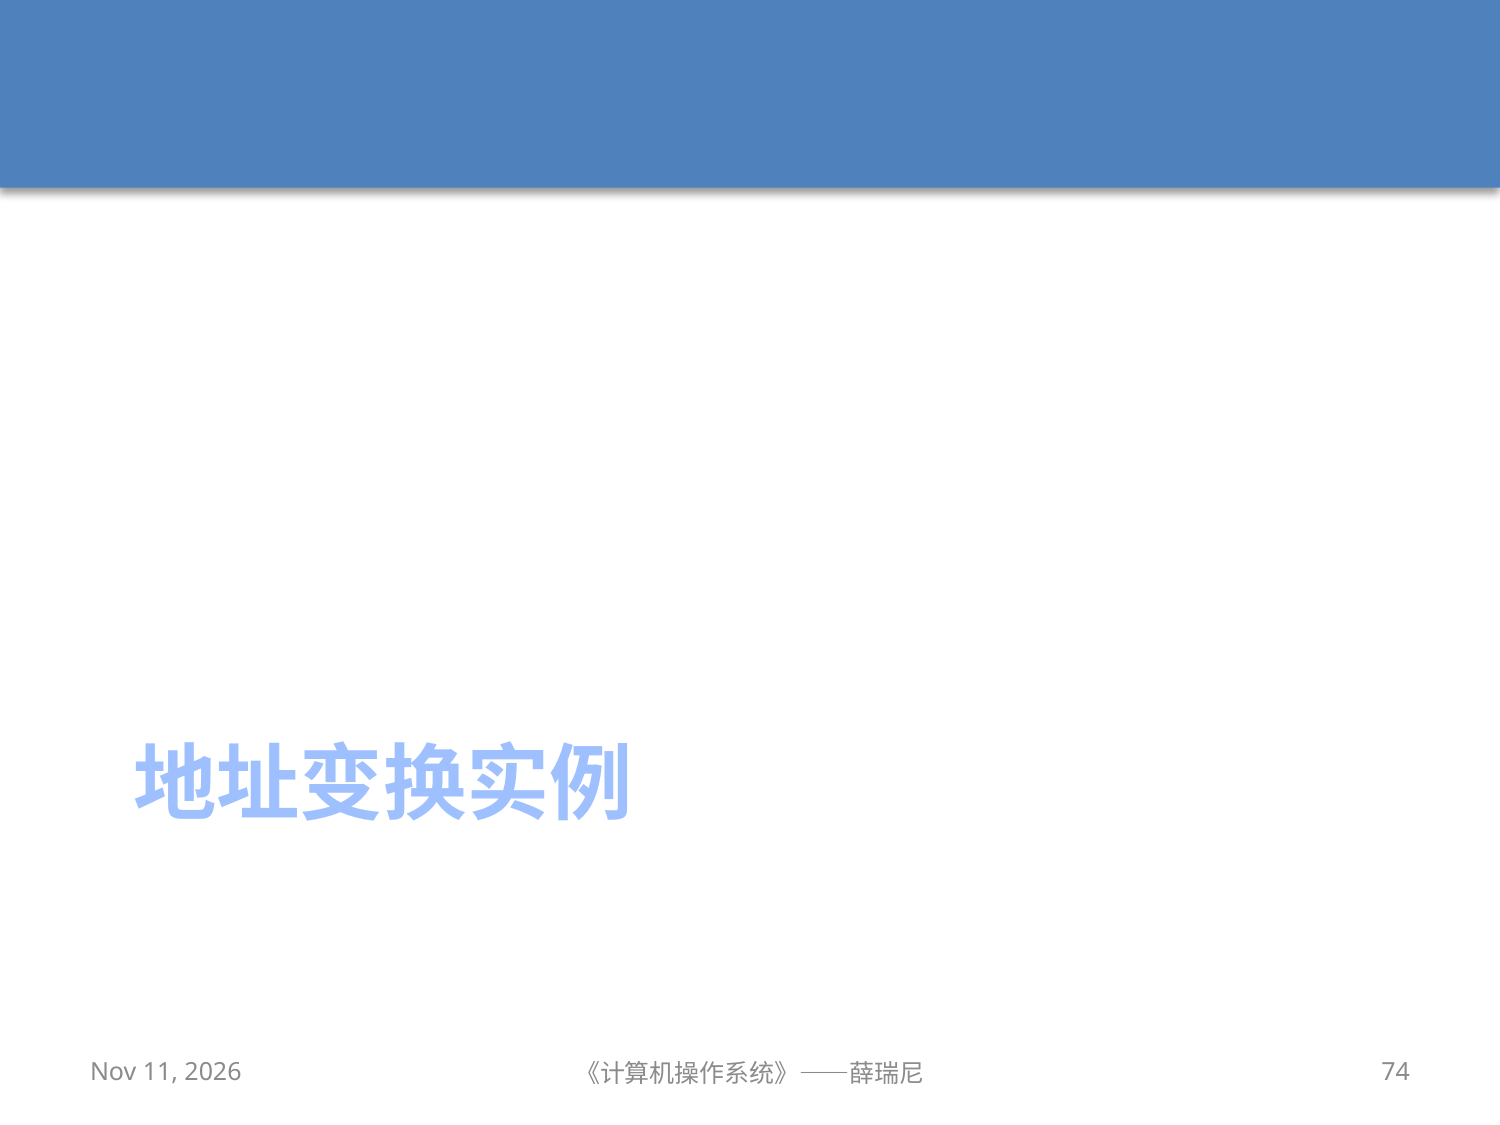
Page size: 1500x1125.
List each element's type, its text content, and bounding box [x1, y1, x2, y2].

title 地址变换实例 [118, 722, 1394, 947]
slide_number 74 [1074, 1042, 1425, 1103]
footer 《计算机操作系统》——薛瑞尼 [512, 1042, 988, 1103]
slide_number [75, 1042, 425, 1103]
